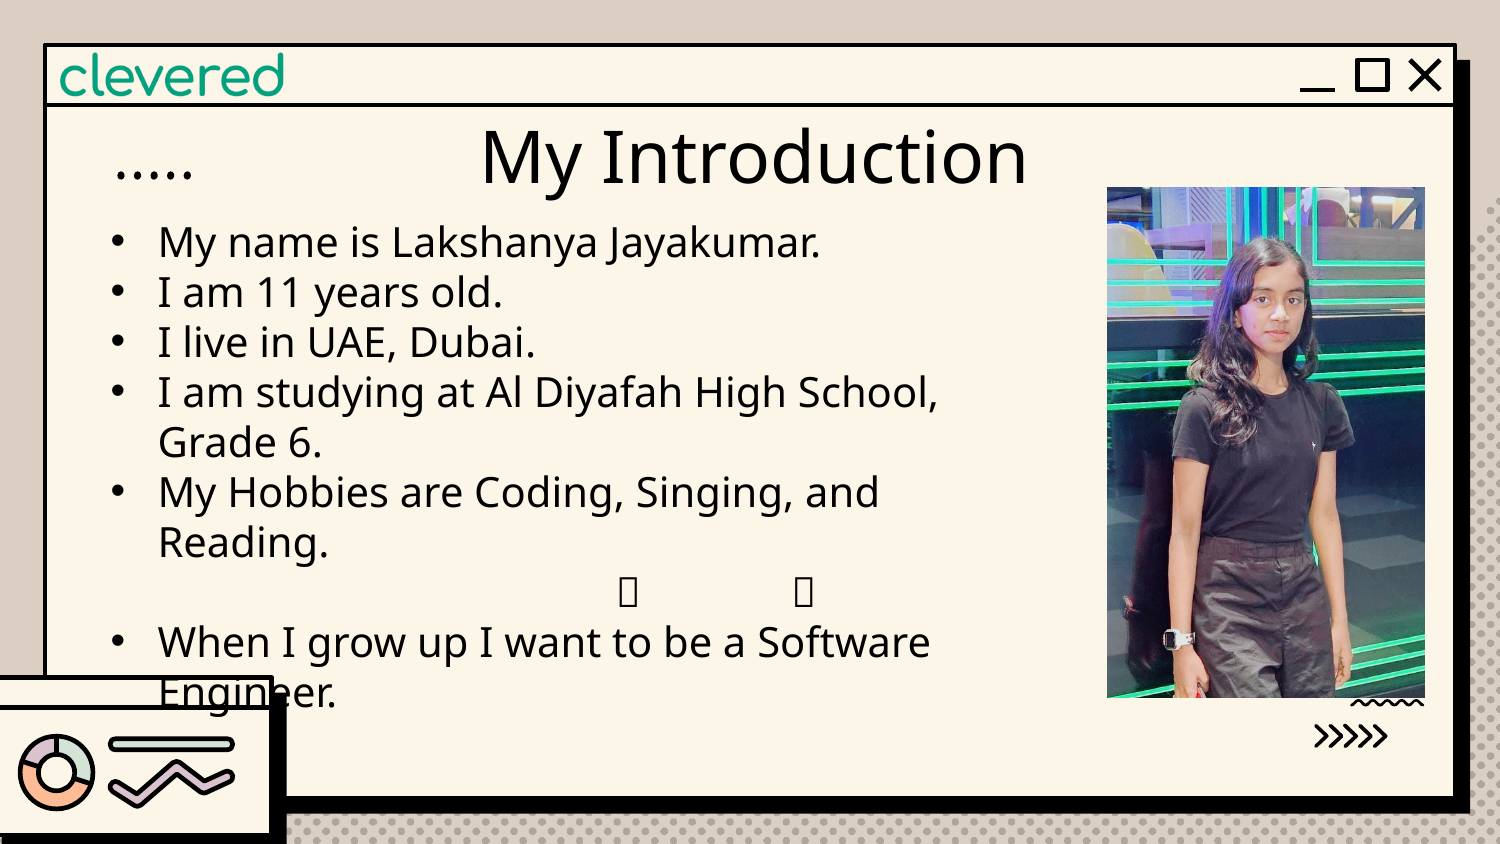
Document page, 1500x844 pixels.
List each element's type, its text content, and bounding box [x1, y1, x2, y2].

text_box My name is Lakshanya Jayakumar. I am 11 years old. I live in UAE, Dubai. I am studying at Al Diyafah High School, Grade 6. My Hobbies are Coding, Singing, and Reading. 👩‍💻 🎤 📖 When I grow up I want to be a Software Engineer. [95, 207, 1044, 723]
text_box [133, 171, 142, 180]
text_box [183, 171, 191, 180]
title My Introduction [121, 95, 1388, 208]
picture [1106, 187, 1426, 699]
picture [54, 42, 287, 113]
text_box [117, 171, 125, 180]
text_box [1312, 706, 1425, 750]
text_box [167, 171, 175, 180]
text_box [150, 171, 158, 180]
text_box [0, 677, 287, 844]
